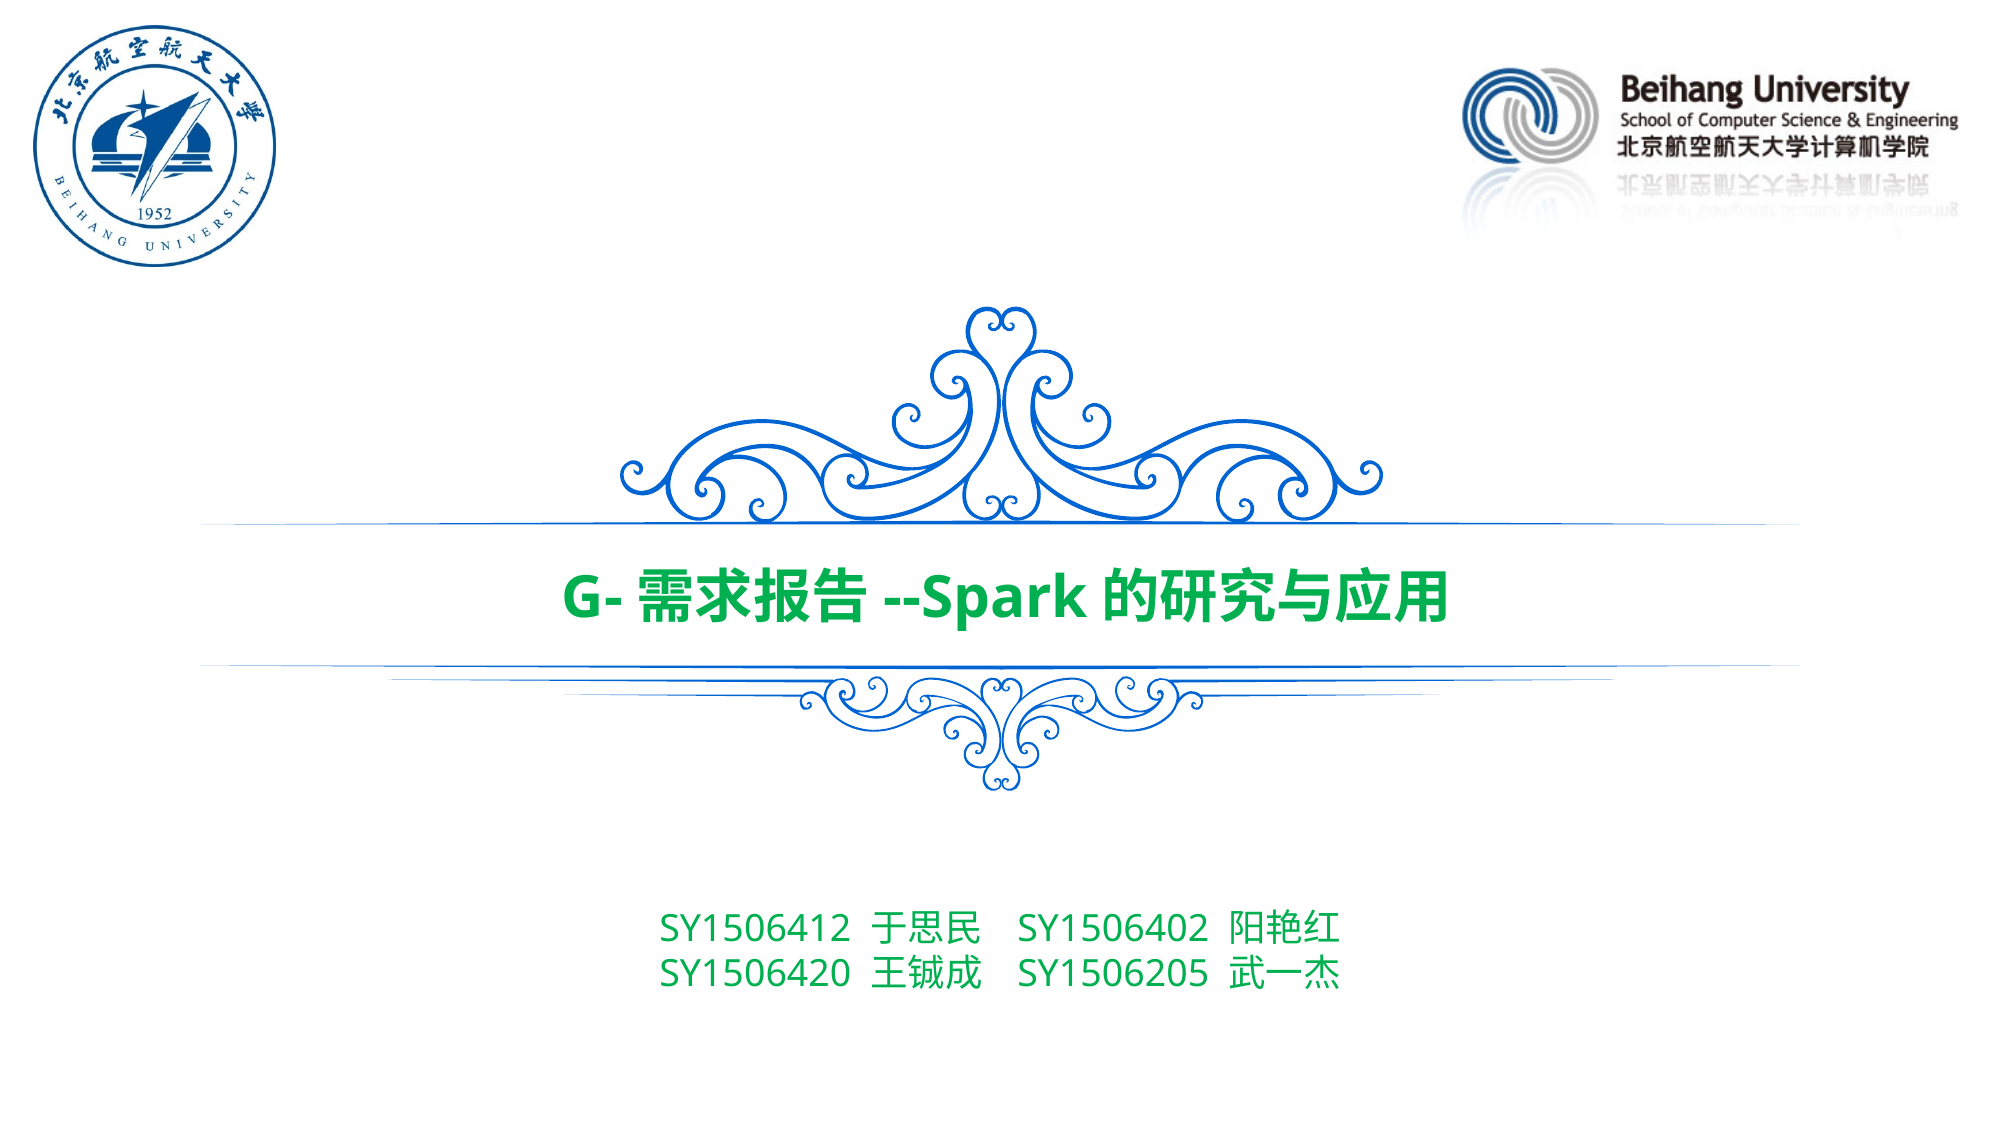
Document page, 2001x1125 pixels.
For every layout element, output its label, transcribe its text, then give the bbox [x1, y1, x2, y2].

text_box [615, 303, 1388, 520]
picture [33, 25, 276, 267]
text_box SY1506412 于思民 SY1506402 阳艳红 SY1506420 王铖成 SY1506205 武一杰 [557, 896, 1443, 1071]
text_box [201, 520, 1799, 670]
picture [1438, 0, 1980, 332]
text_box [388, 674, 1615, 793]
